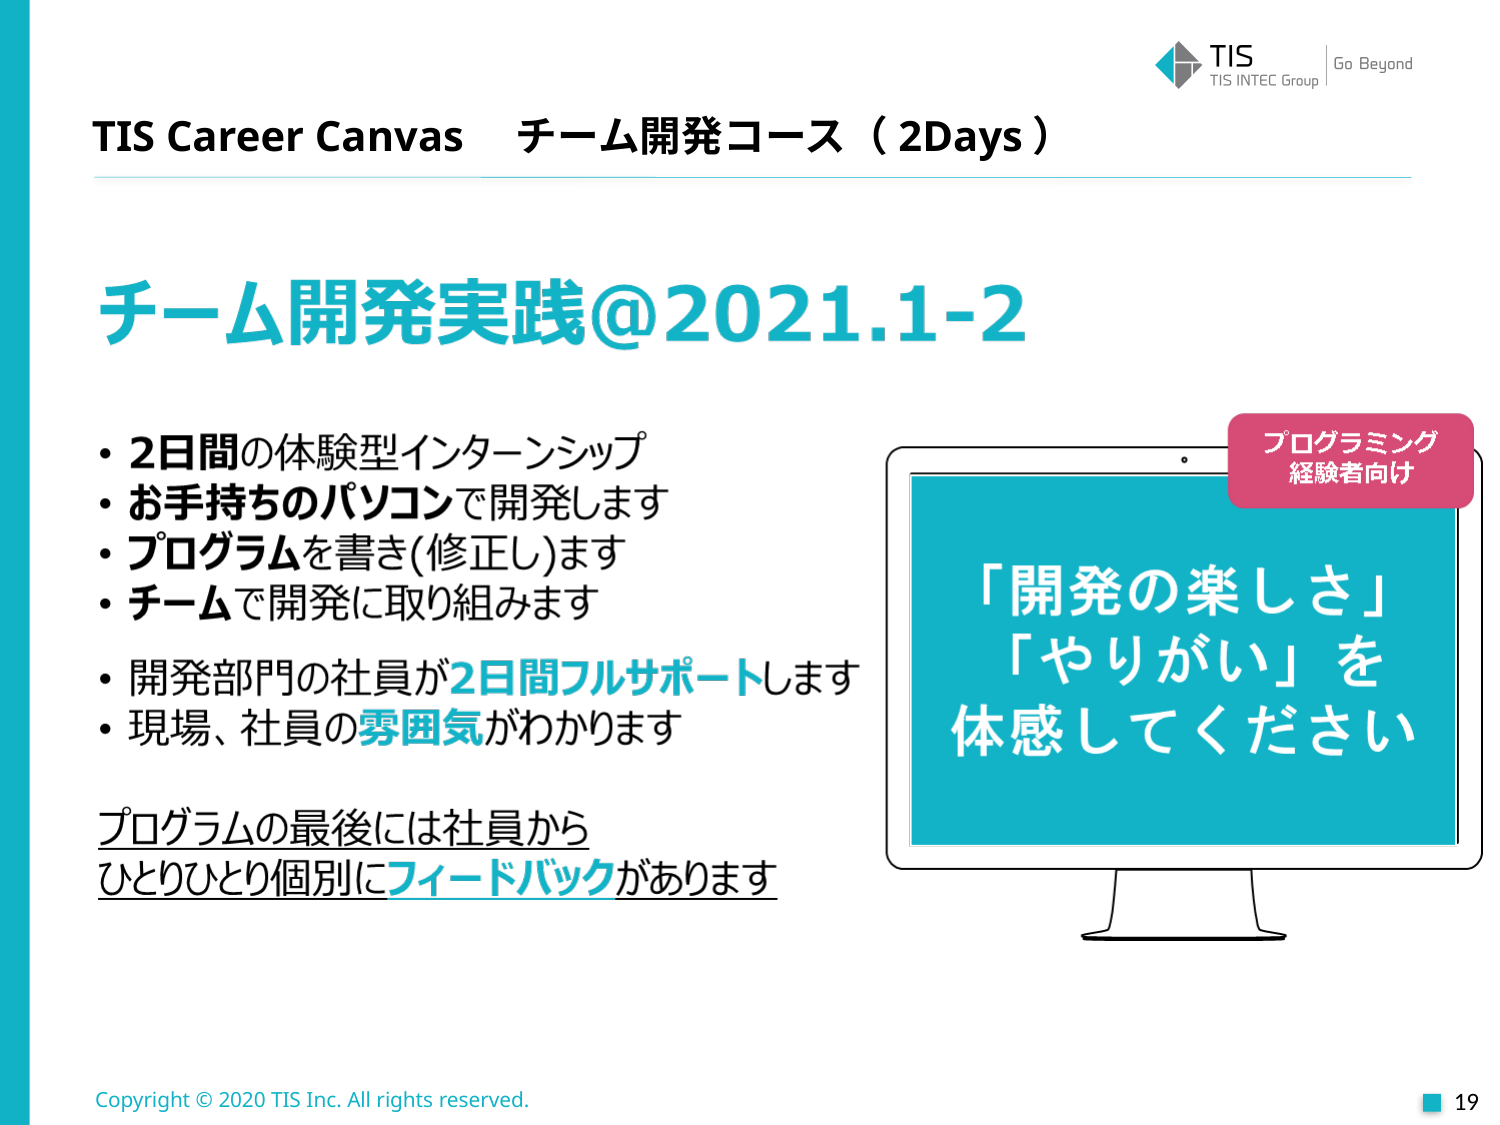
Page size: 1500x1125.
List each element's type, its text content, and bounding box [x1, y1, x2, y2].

picture [51, 243, 1483, 941]
picture [1155, 41, 1412, 89]
title TIS Career Canvas チーム開発コース（2Days） [76, 107, 1400, 161]
picture [0, 0, 50, 1125]
